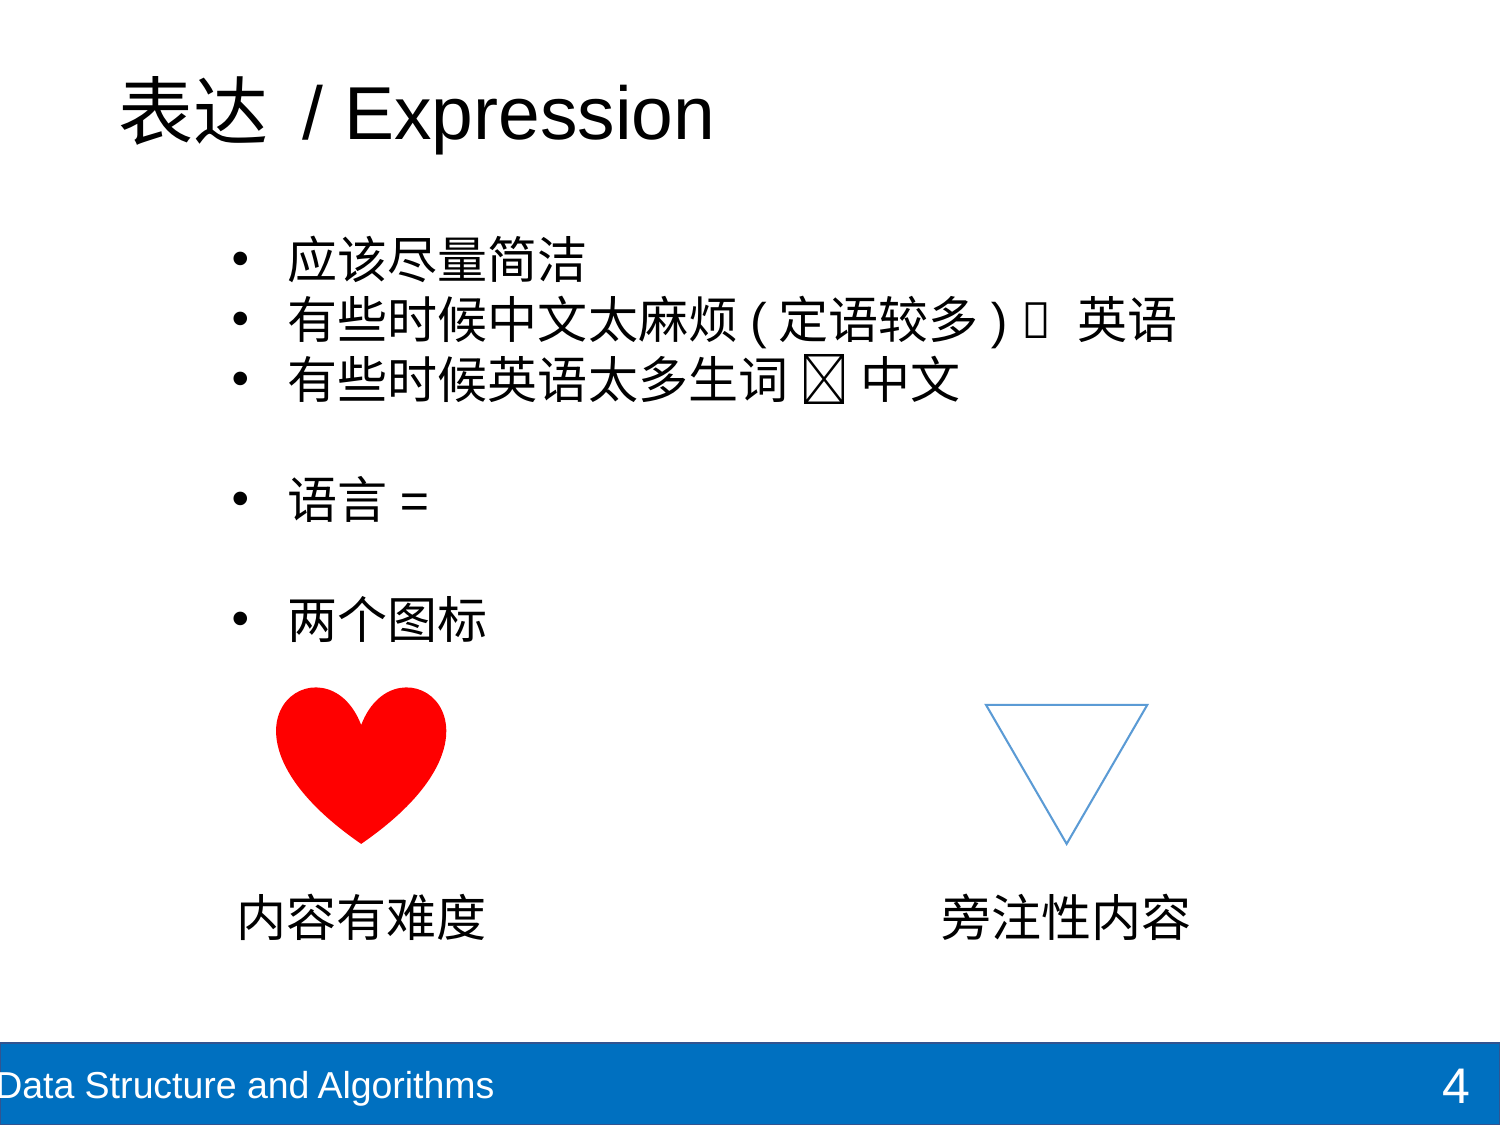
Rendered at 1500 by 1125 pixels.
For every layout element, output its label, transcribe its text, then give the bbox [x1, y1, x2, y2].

text_box 内容有难度 [221, 879, 502, 955]
text_box [275, 686, 448, 846]
slide_number 4 [1147, 1054, 1485, 1114]
text_box 旁注性内容 [926, 879, 1207, 955]
title 表达 / Expression [103, 59, 1397, 171]
text_box [984, 703, 1150, 846]
